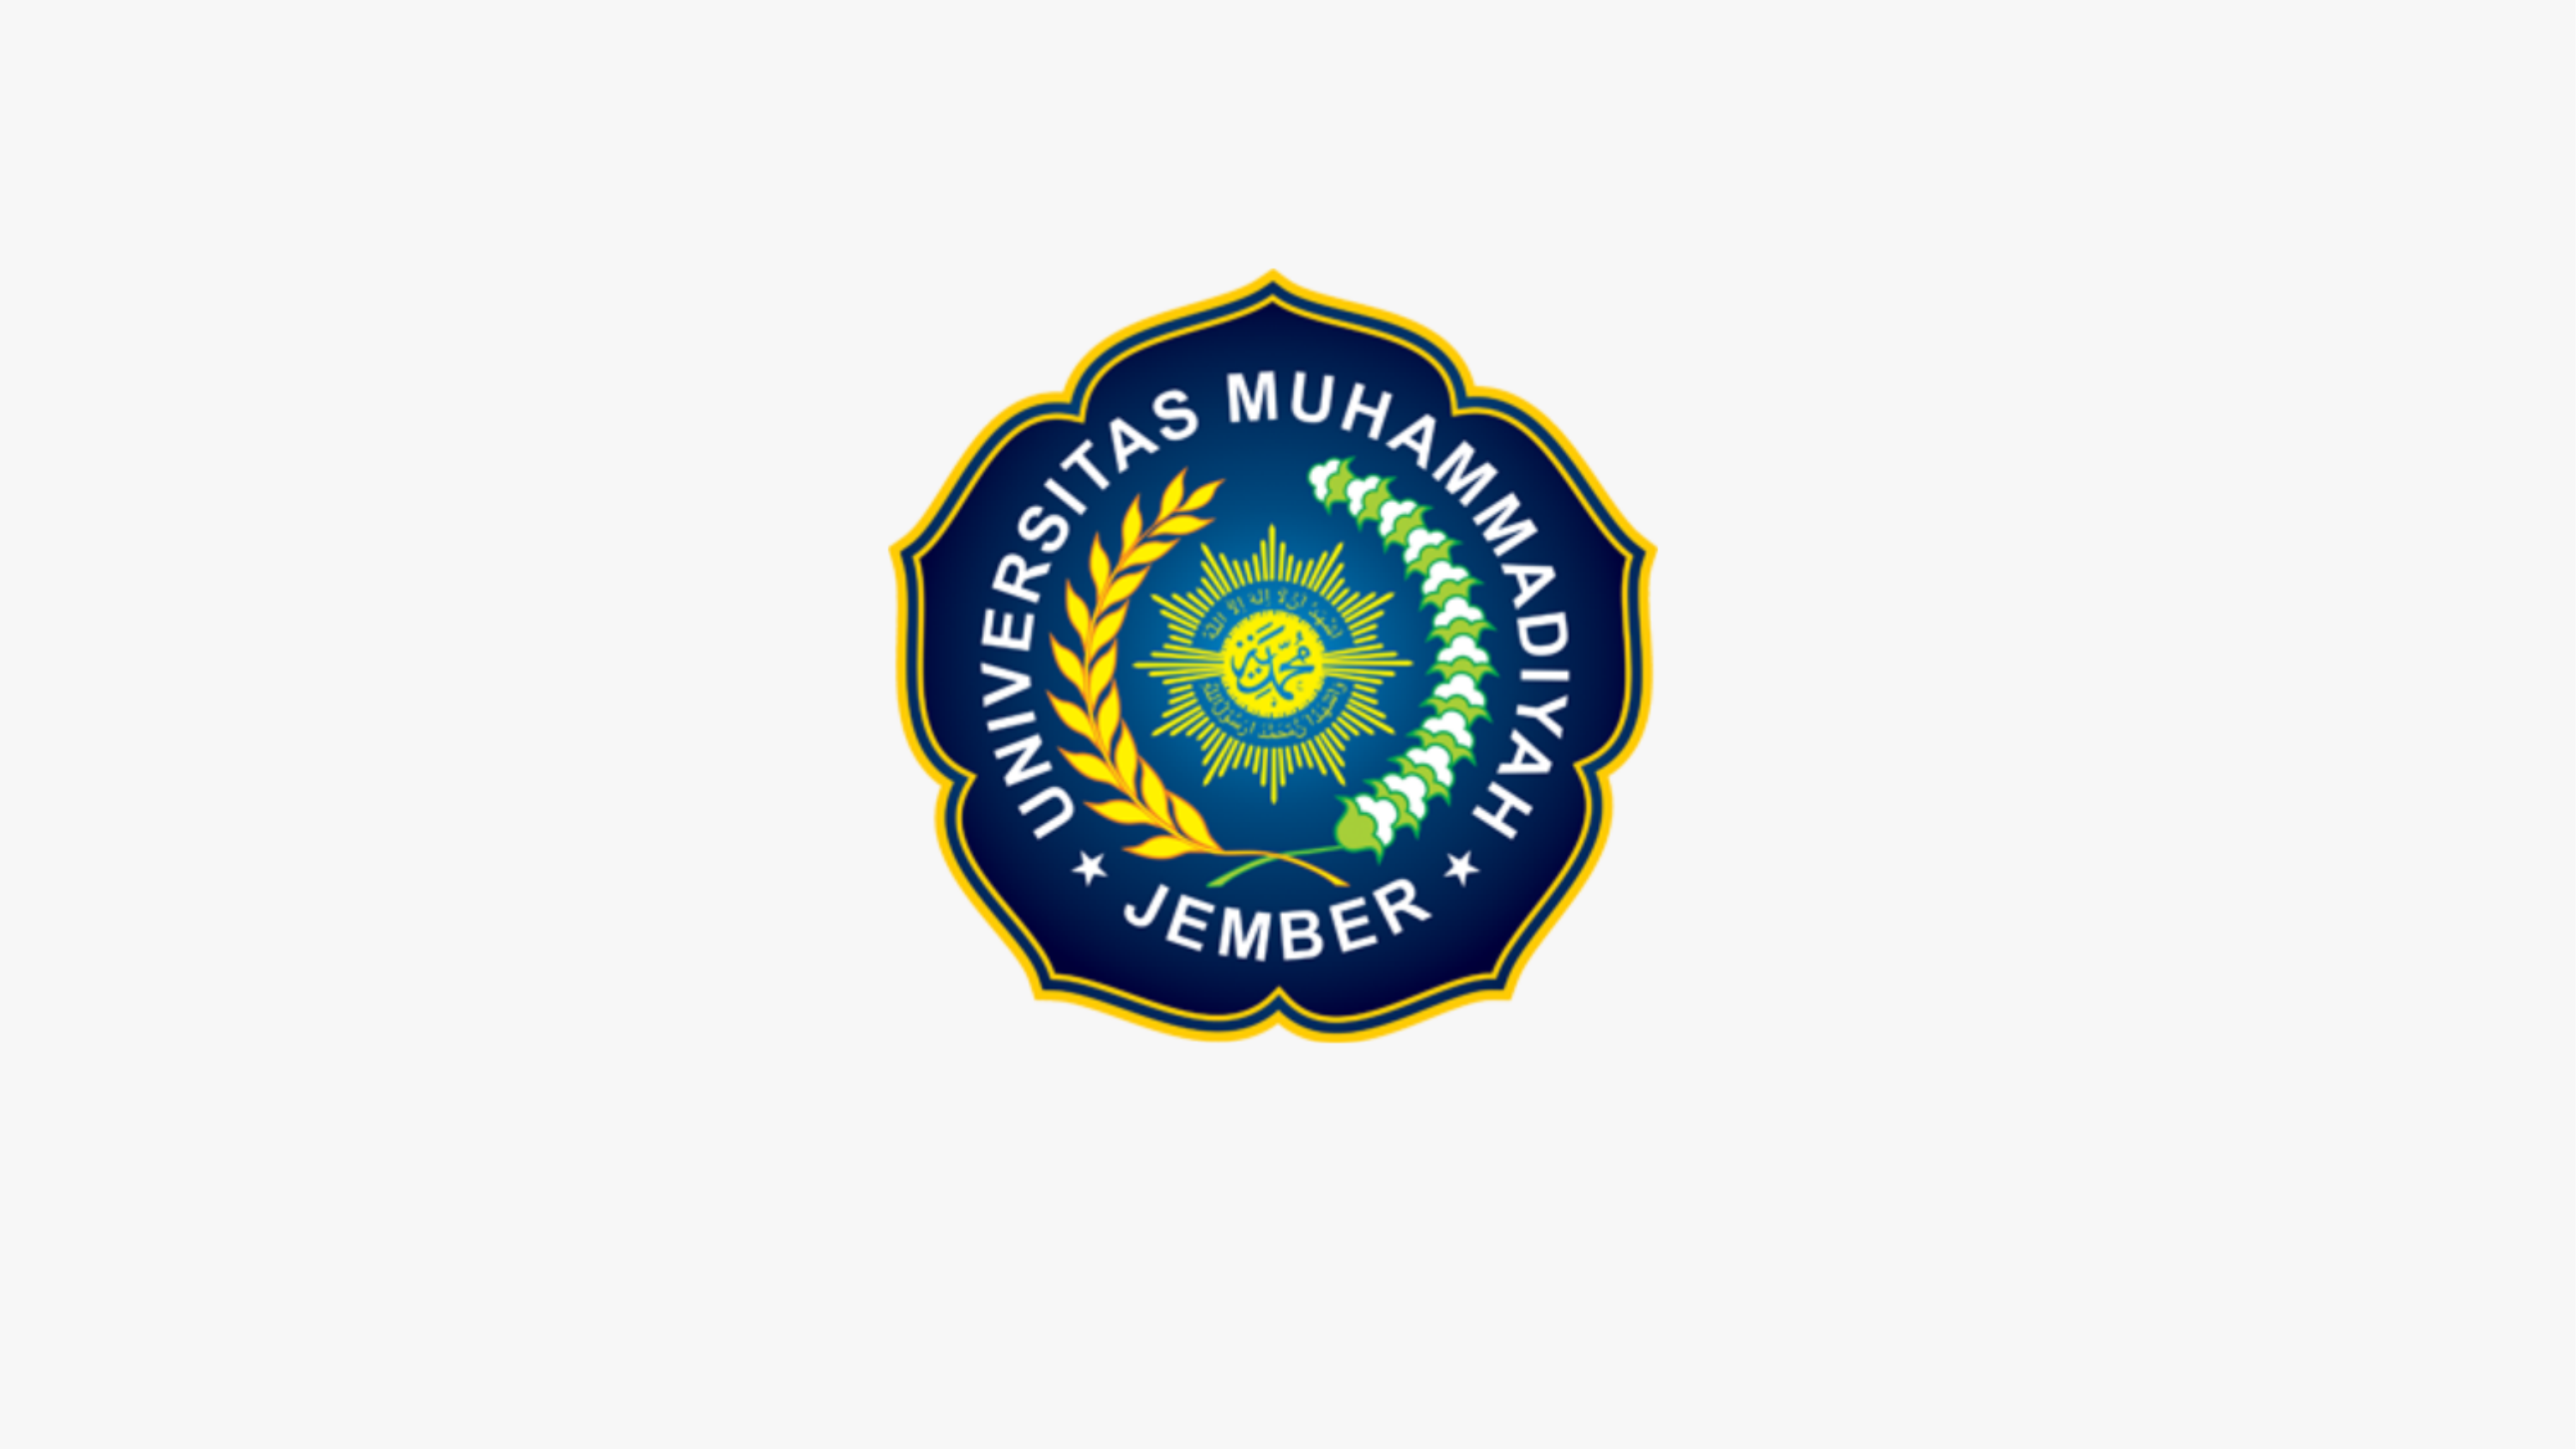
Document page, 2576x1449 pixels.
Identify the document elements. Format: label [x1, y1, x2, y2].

picture [431, 228, 2077, 1085]
